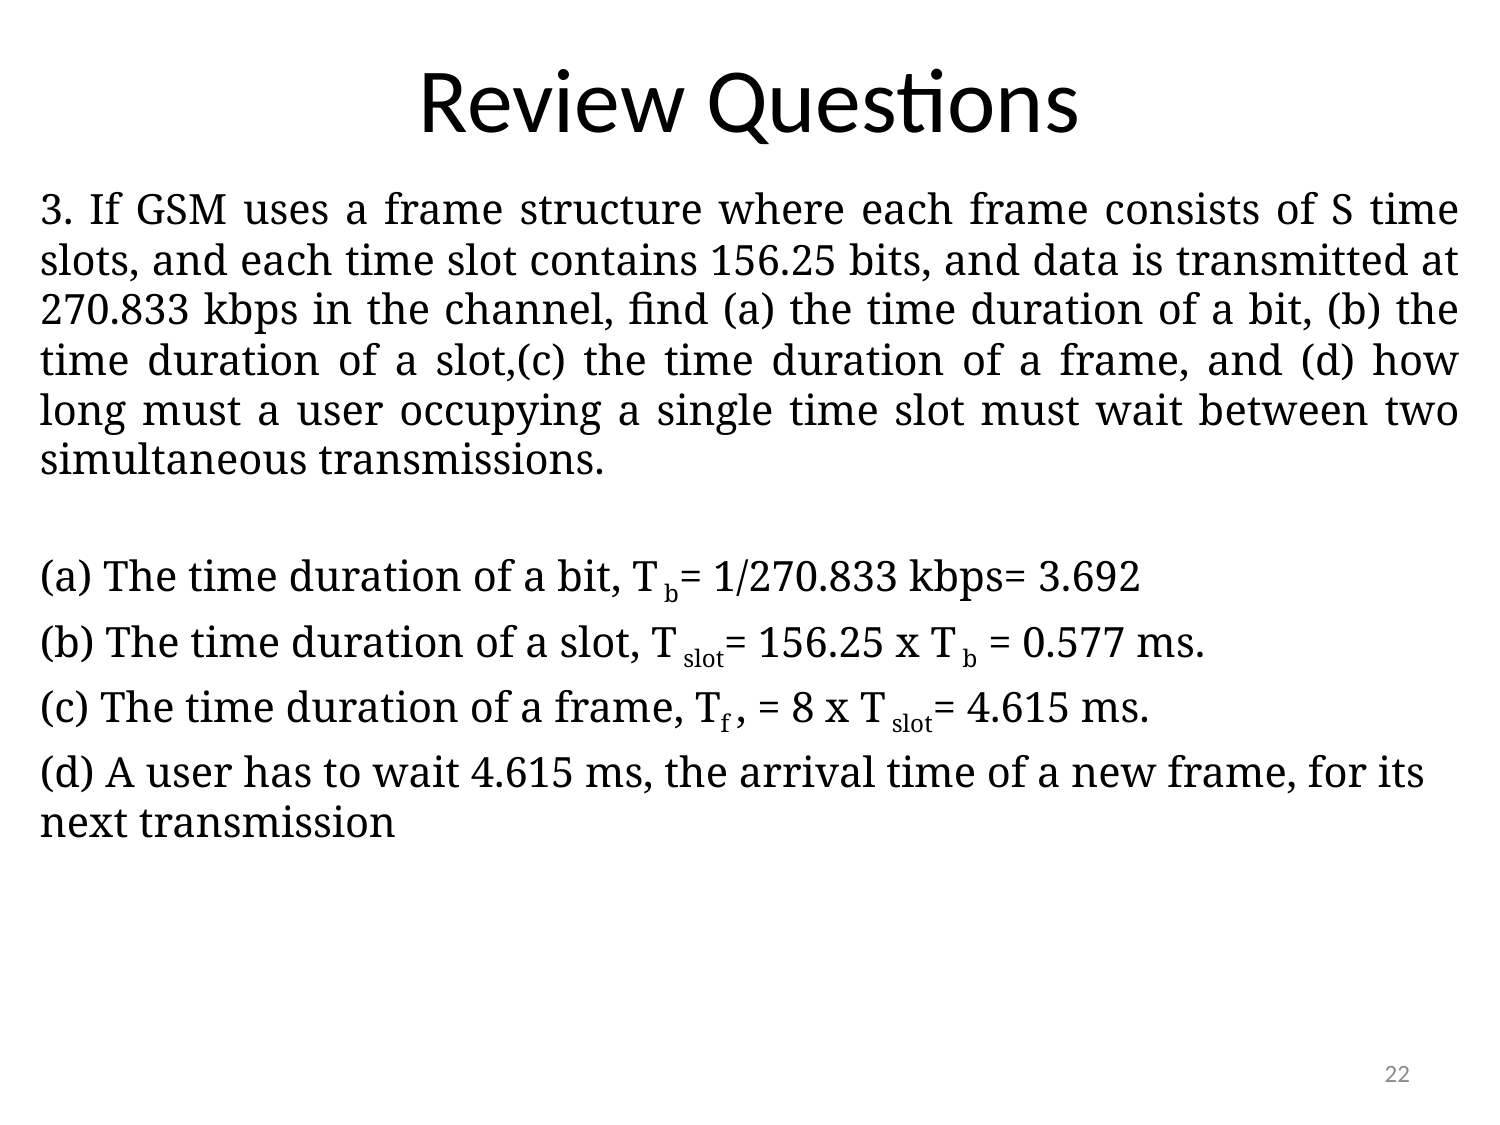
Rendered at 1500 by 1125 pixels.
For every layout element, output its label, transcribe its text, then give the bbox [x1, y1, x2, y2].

slide_number 22 [1074, 1042, 1425, 1103]
list 3. If GSM uses a frame structure where each frame consists of S time slots, and each time slot contains 156.25 bits, and data is transmitted at 270.833 kbps in the channel, find (a) the time duration of a bit, (b) the time duration of a slot,(c) the time duration of a frame, and (d) how long must a user occupying a single time slot must wait between two simultaneous transmissions. (a) The time duration of a bit, T b= 1/270.833 kbps= 3.692 (b) The time duration of a slot, T slot= 156.25 x T b = 0.577 ms. (c) The time duration of a frame, Tf , = 8 x T slot= 4.615 ms. (d) A user has to wait 4.615 ms, the arrival time of a new frame, for its next transmission [24, 175, 1476, 1018]
title Review Questions [81, 34, 1419, 157]
